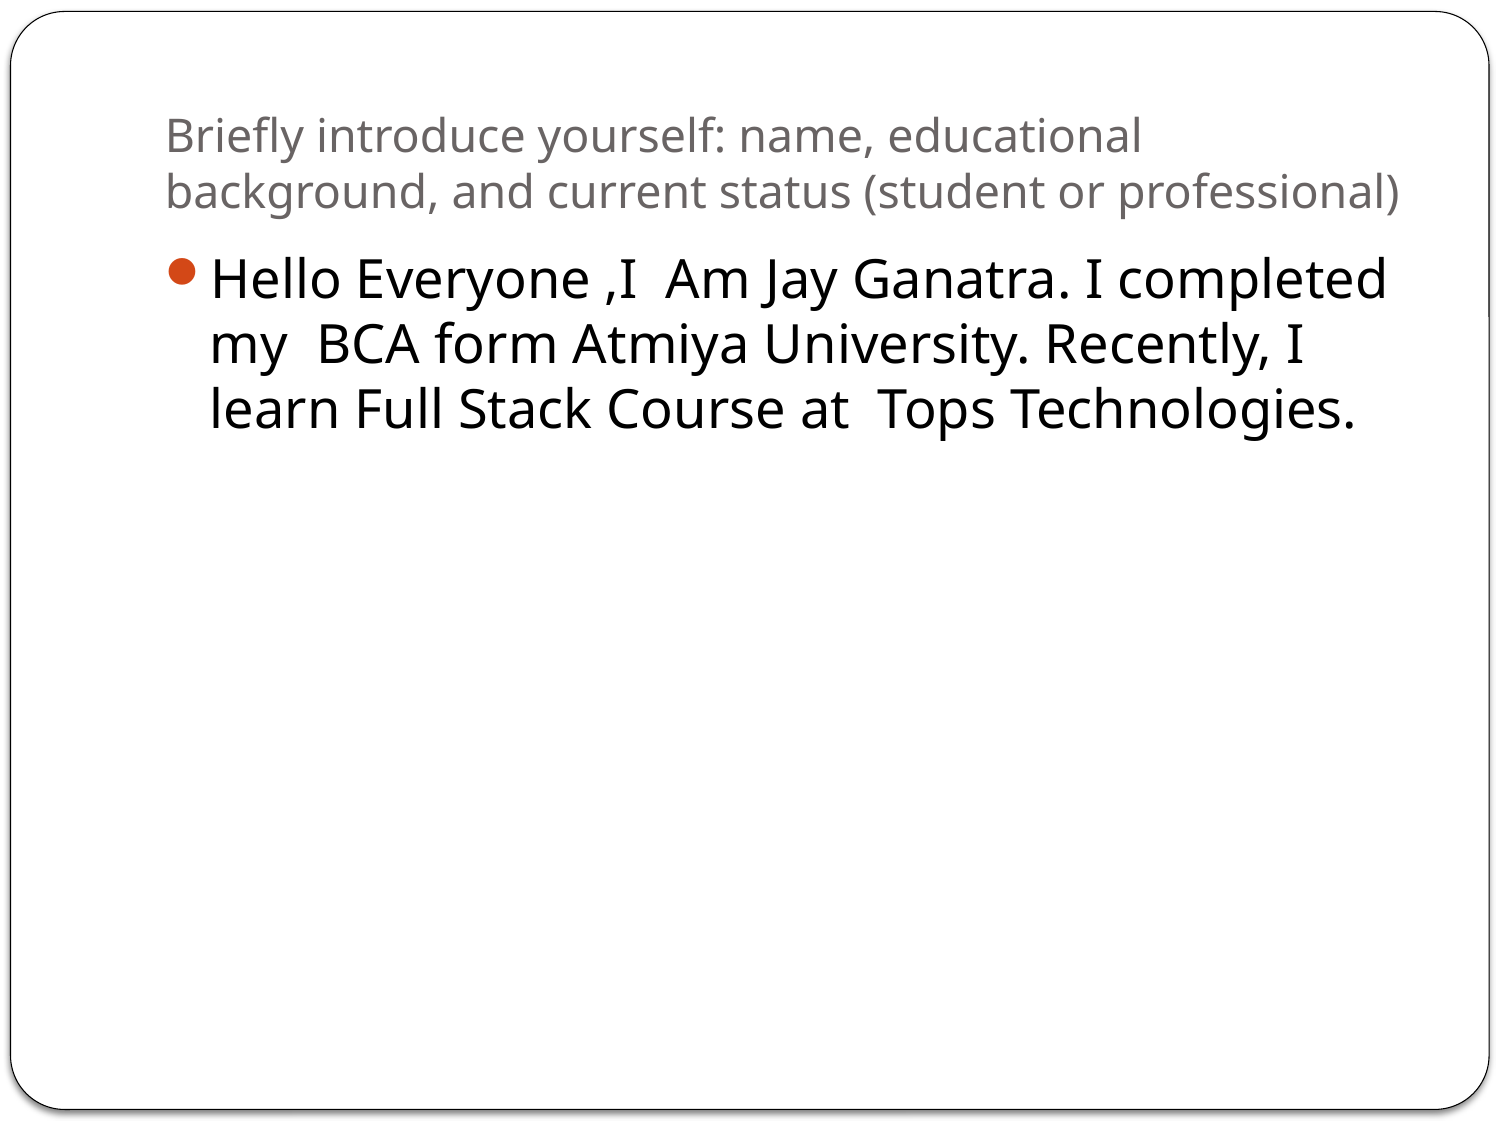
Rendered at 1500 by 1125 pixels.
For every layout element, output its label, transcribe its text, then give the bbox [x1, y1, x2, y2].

title Briefly introduce yourself: name, educational background, and current status (student or professional) [150, 45, 1425, 233]
list Hello Everyone ,I Am Jay Ganatra. I completed my BCA form Atmiya University. Recently, I learn Full Stack Course at Tops Technologies. [150, 237, 1425, 988]
